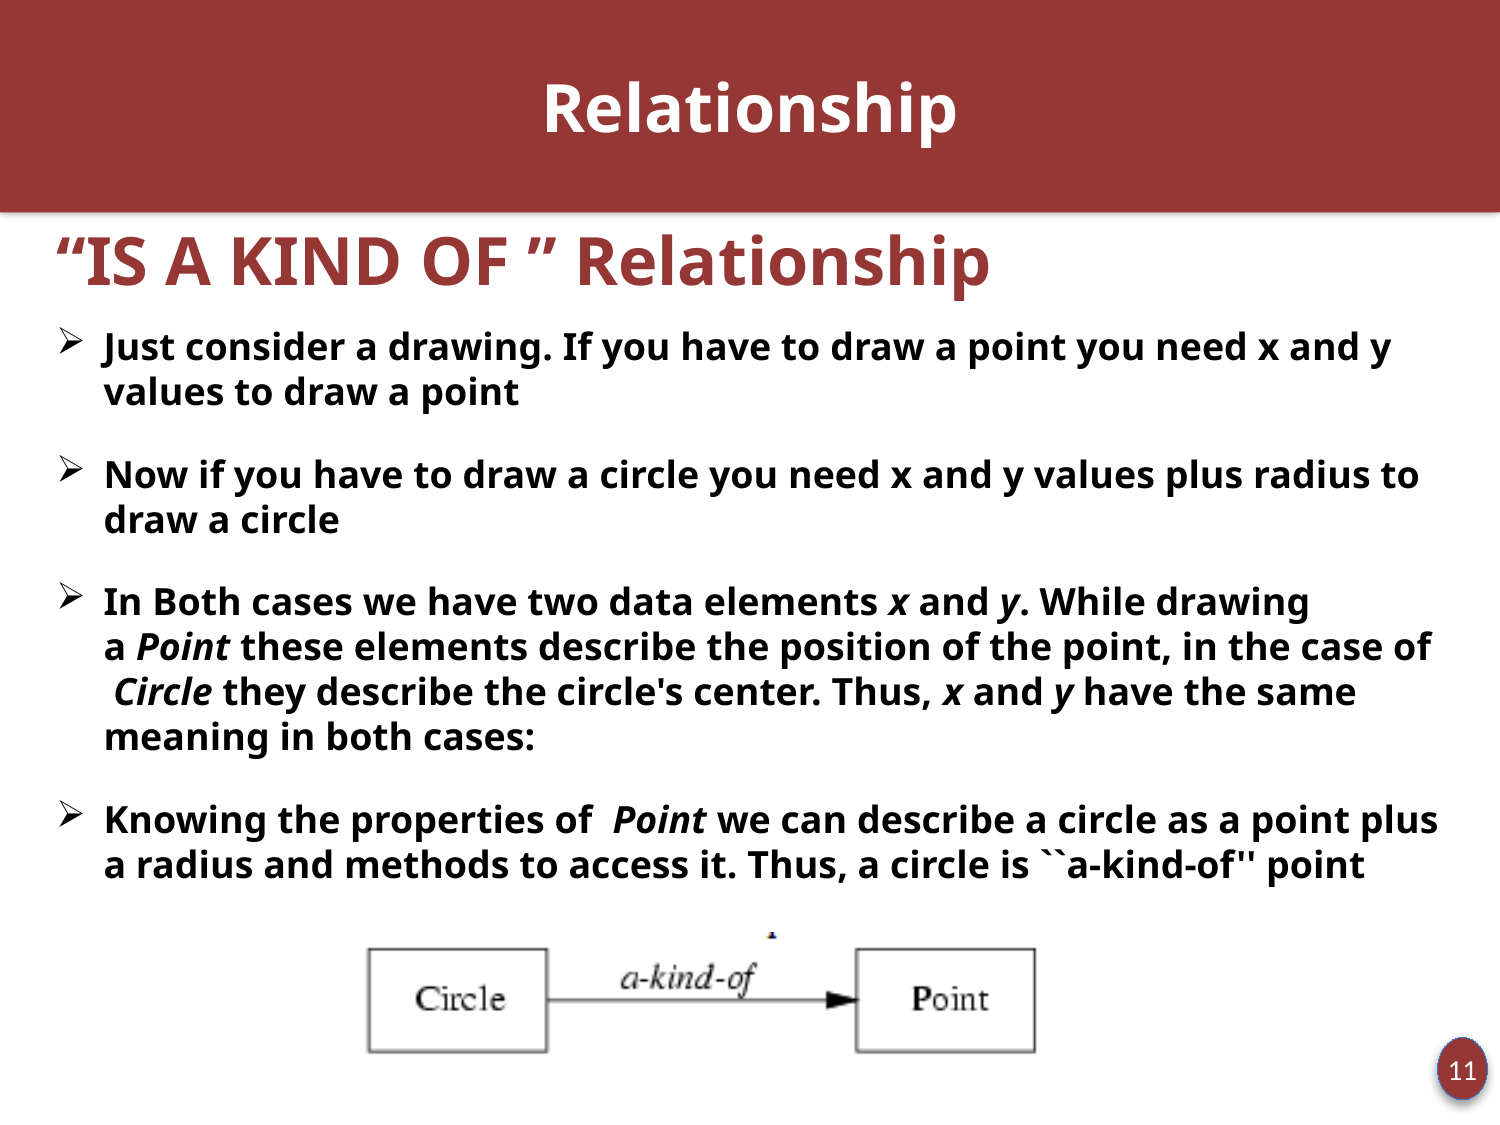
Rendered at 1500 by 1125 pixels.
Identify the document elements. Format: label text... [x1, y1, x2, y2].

text_box 11 [1437, 1037, 1488, 1100]
picture [343, 932, 1058, 1071]
list “IS A KIND OF ” Relationship Just consider a drawing. If you have to draw a point you need x and y values to draw a point Now if you have to draw a circle you need x and y values plus radius to draw a circle In Both cases we have two data elements x and y. While drawing a Point these elements describe the position of the point, in the case of Circle they describe the circle's center. Thus, x and y have the same meaning in both cases: Knowing the properties of Point we can describe a circle as a point plus a radius and methods to access it. Thus, a circle is ``a-kind-of'' point [41, 210, 1459, 764]
title Relationship [0, 0, 1500, 213]
